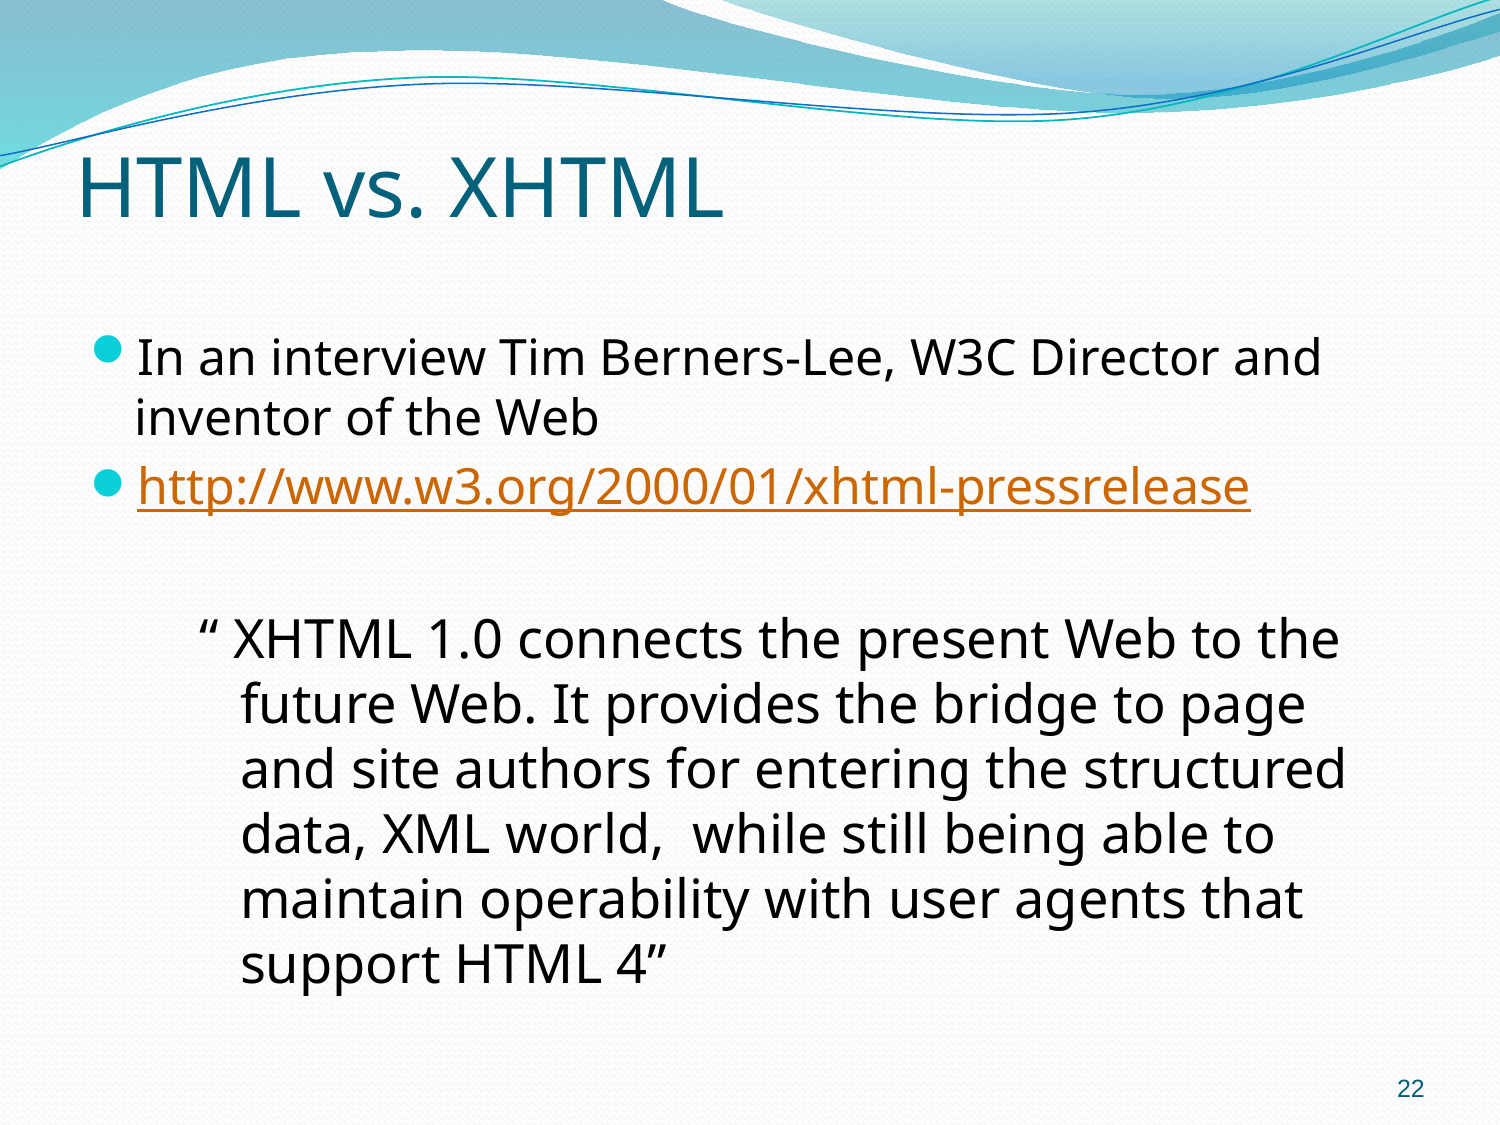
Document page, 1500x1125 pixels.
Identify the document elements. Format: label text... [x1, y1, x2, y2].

list In an interview Tim Berners-Lee, W3C Director and inventor of the Web http://www.w3.org/2000/01/xhtml-pressrelease “ XHTML 1.0 connects the present Web to the future Web. It provides the bridge to page and site authors for entering the structured data, XML world, while still being able to maintain operability with user agents that support HTML 4” [74, 317, 1426, 1038]
title HTML vs. XHTML [74, 115, 1426, 235]
slide_number 22 [1299, 1042, 1425, 1103]
